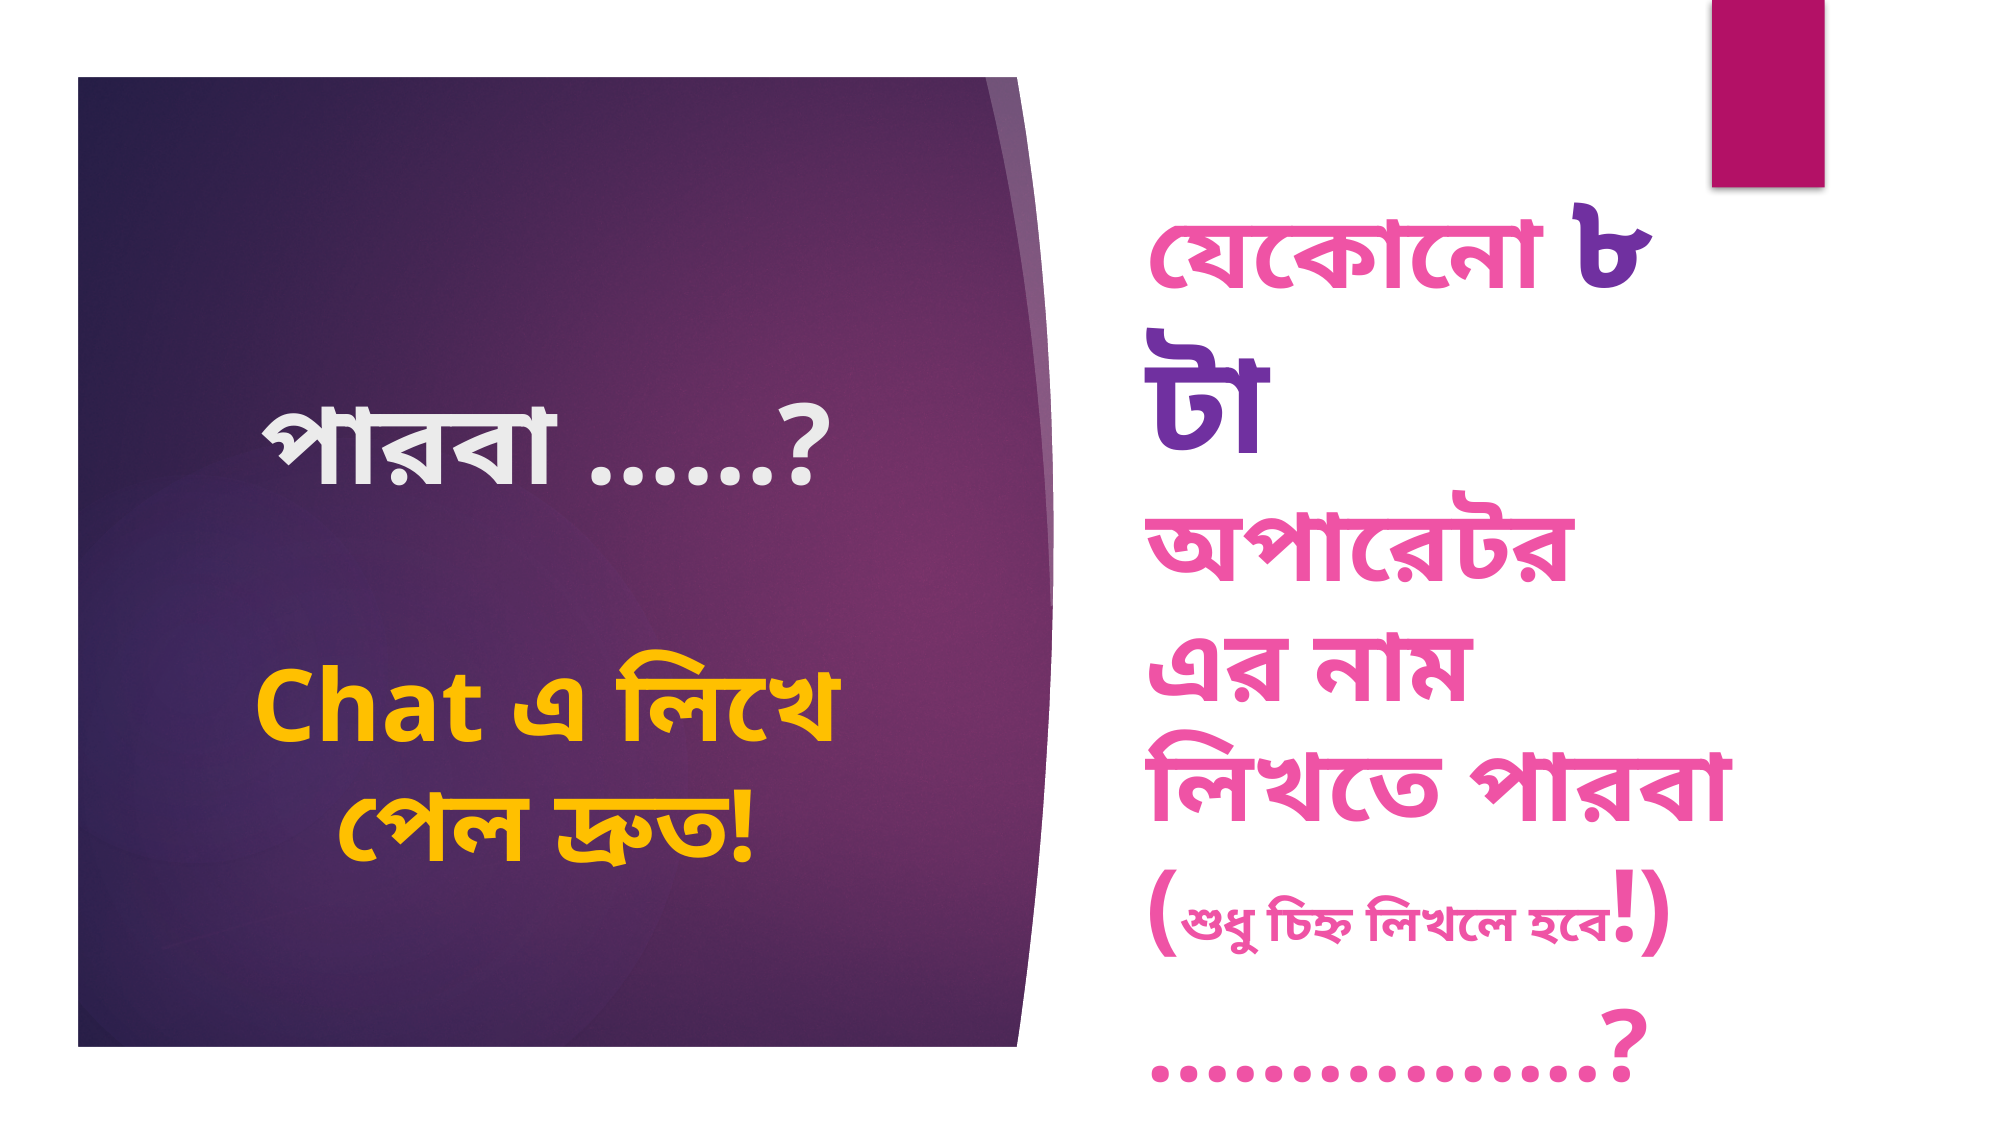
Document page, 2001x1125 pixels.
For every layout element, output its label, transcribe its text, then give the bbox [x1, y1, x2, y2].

list যেকোনো ৮ টা অপারেটর এর নাম লিখতে পারবা (শুধু চিহ্ন লিখলে হবে!) …………....? [1131, 439, 1748, 814]
title পারবা ……? Chat এ লিখে পেল দ্রুত! [189, 439, 904, 814]
